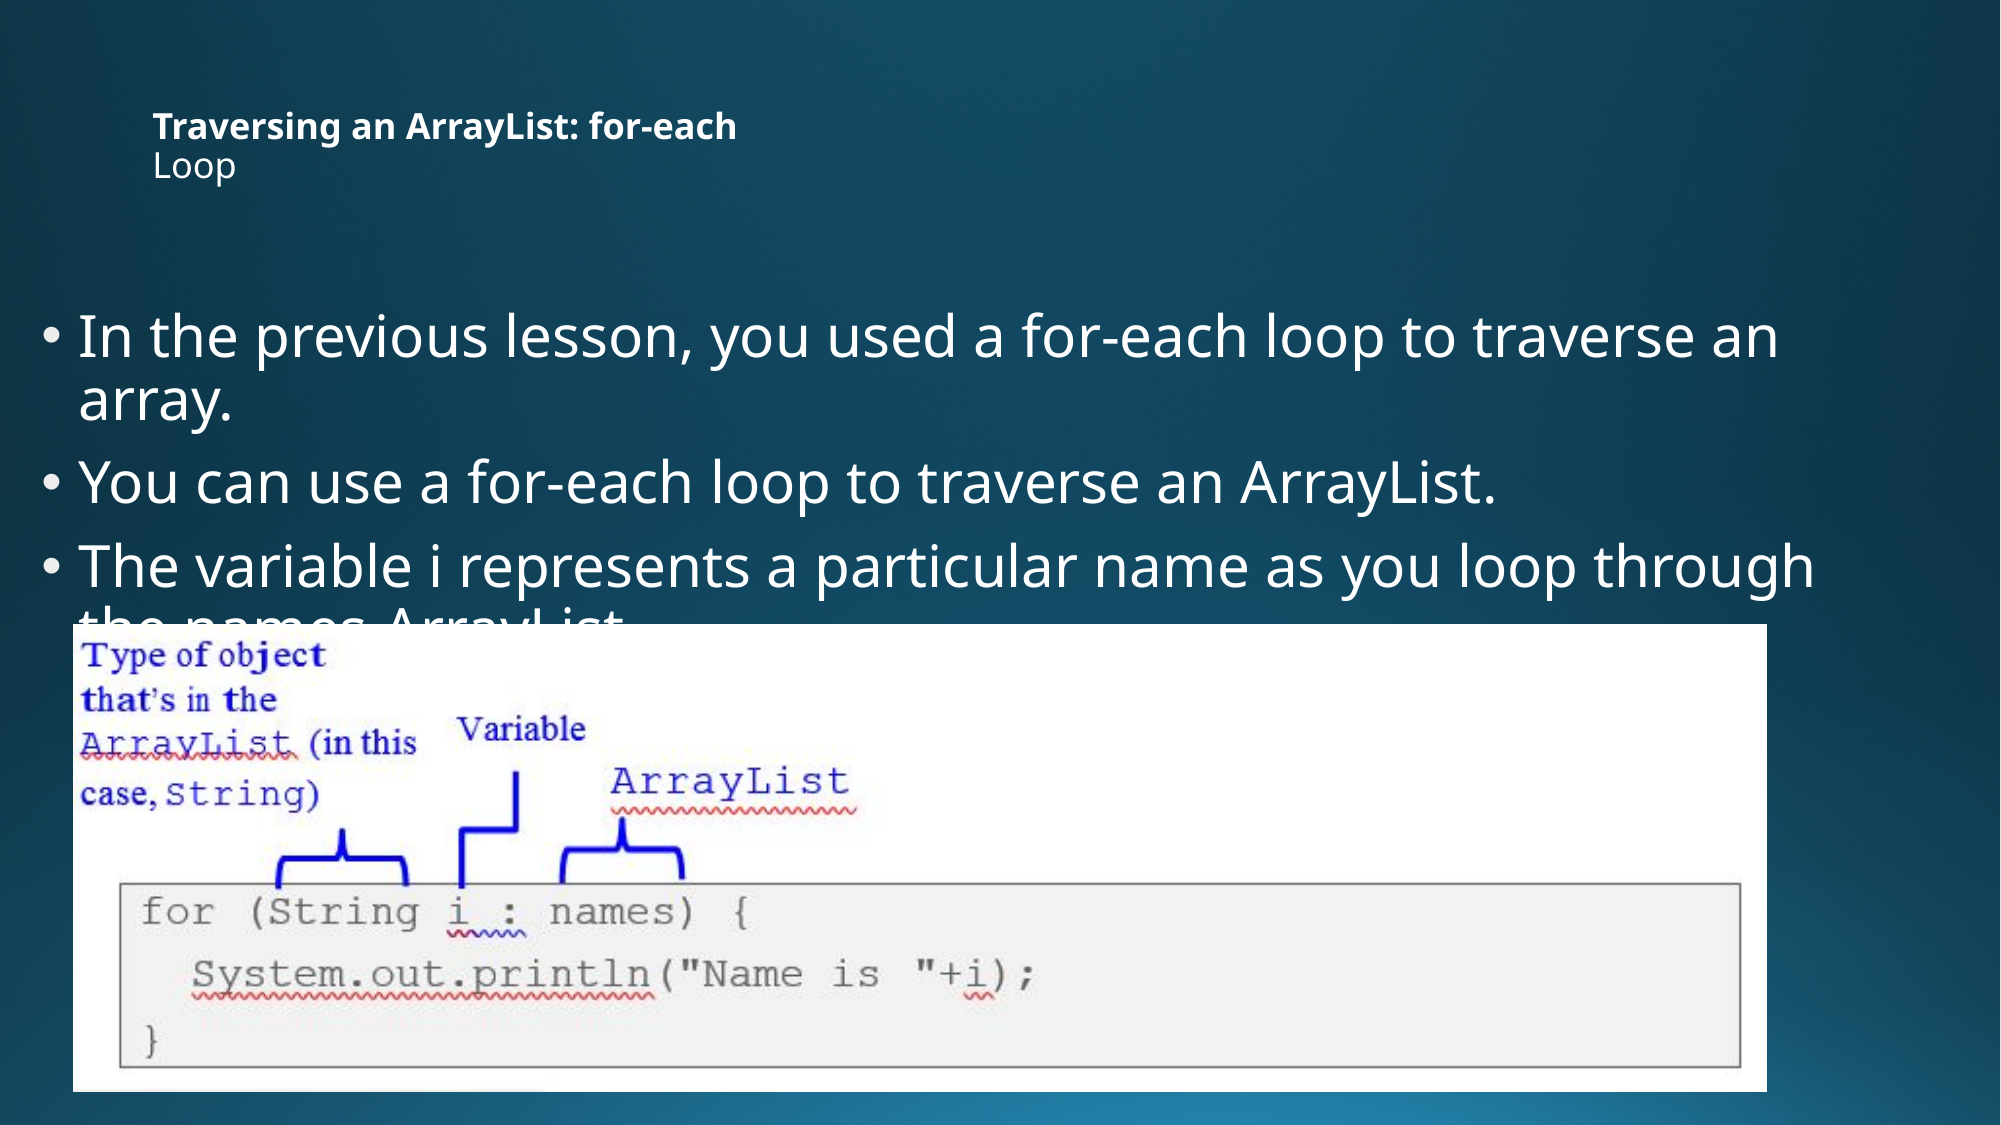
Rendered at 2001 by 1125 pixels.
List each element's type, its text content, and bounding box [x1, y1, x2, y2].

list In the previous lesson, you used a for-each loop to traverse an array. You can use a for-each loop to traverse an ArrayList. The variable i represents a particular name as you loop through the names ArrayList. [26, 299, 1863, 1014]
picture [0, 0, 2001, 1125]
title Traversing an ArrayList: for-each Loop [137, 59, 1863, 278]
